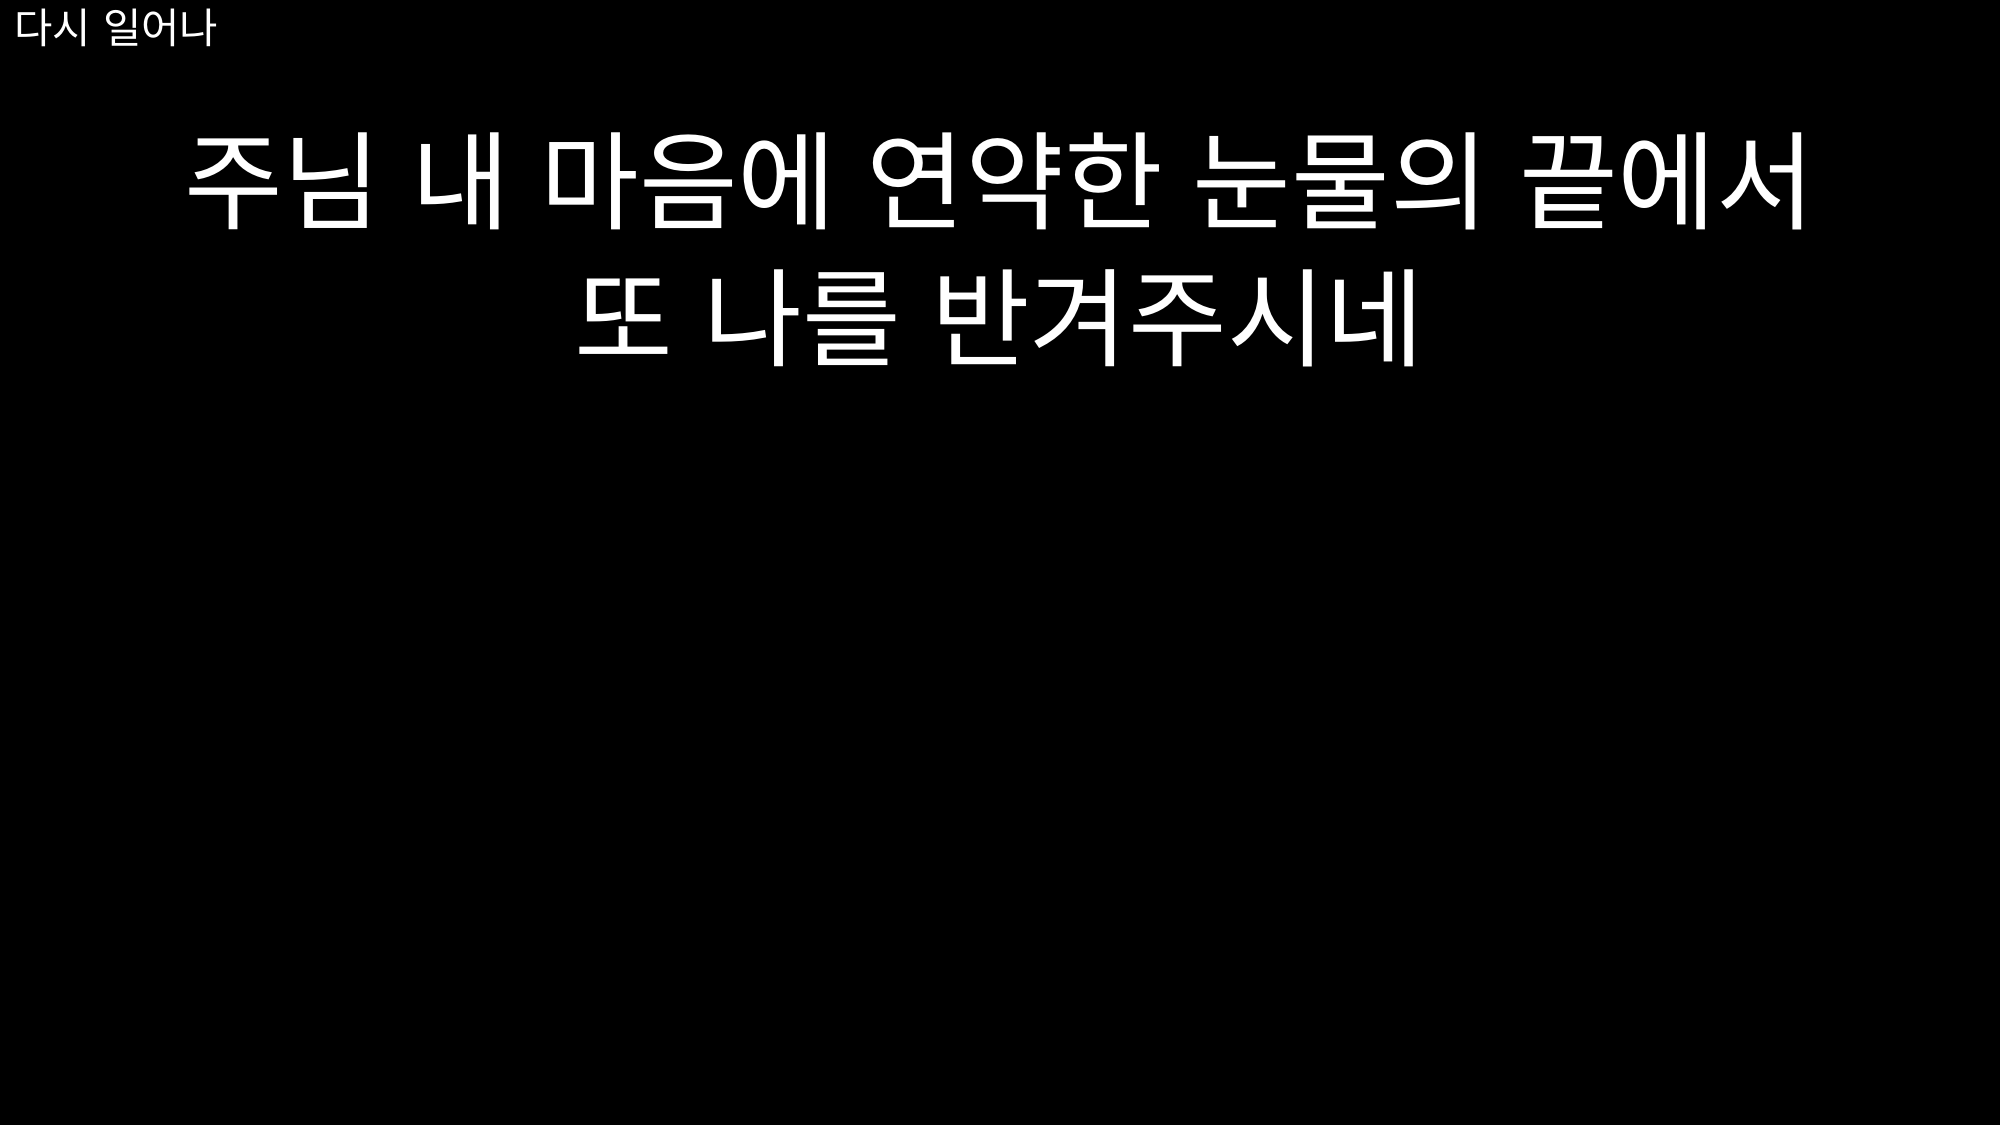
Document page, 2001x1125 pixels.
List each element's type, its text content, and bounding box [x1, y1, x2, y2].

subtitle 주님 내 마음에 연약한 눈물의 끝에서 또 나를 반겨주시네 [0, 3, 2000, 781]
